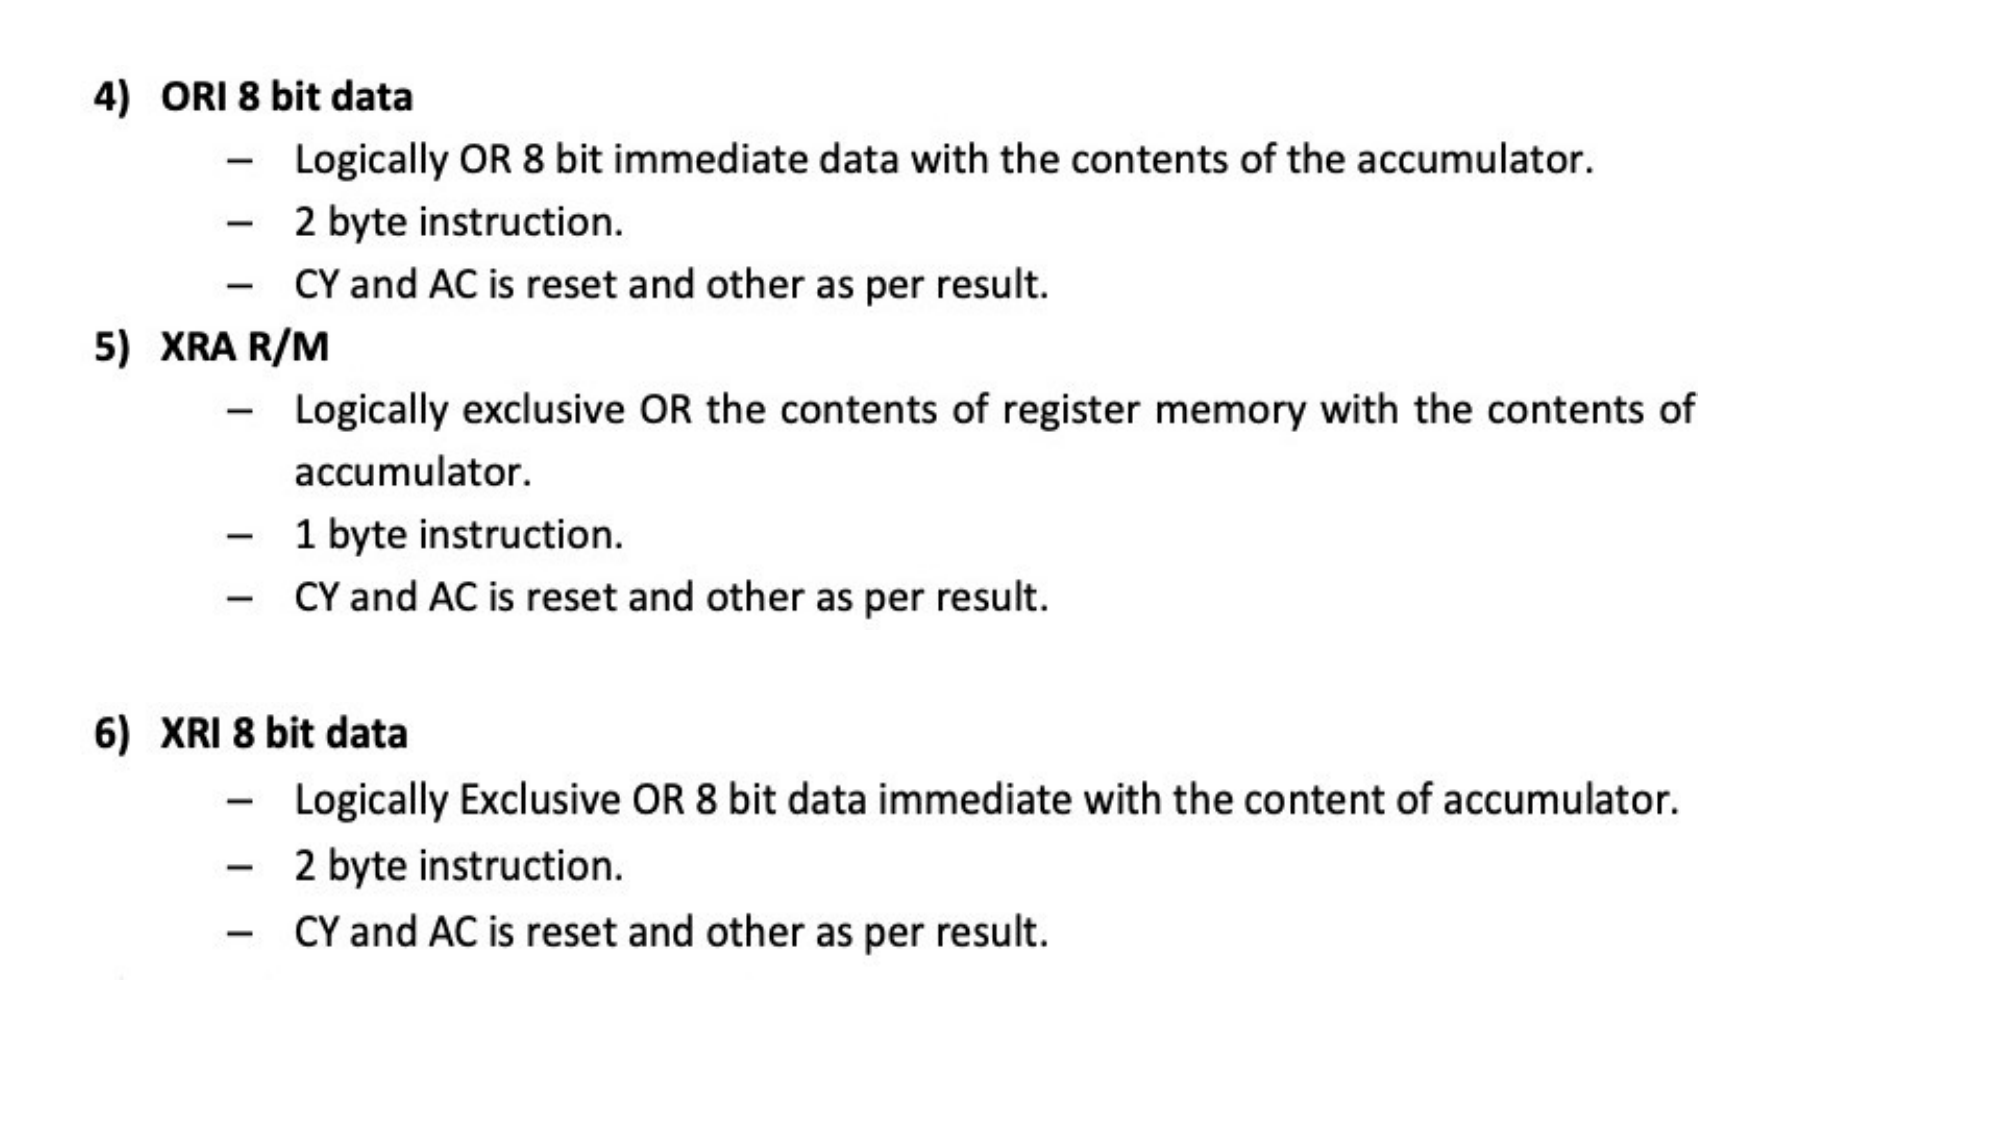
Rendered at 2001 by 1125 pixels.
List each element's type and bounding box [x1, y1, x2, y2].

picture [80, 64, 1698, 631]
picture [80, 702, 1681, 980]
